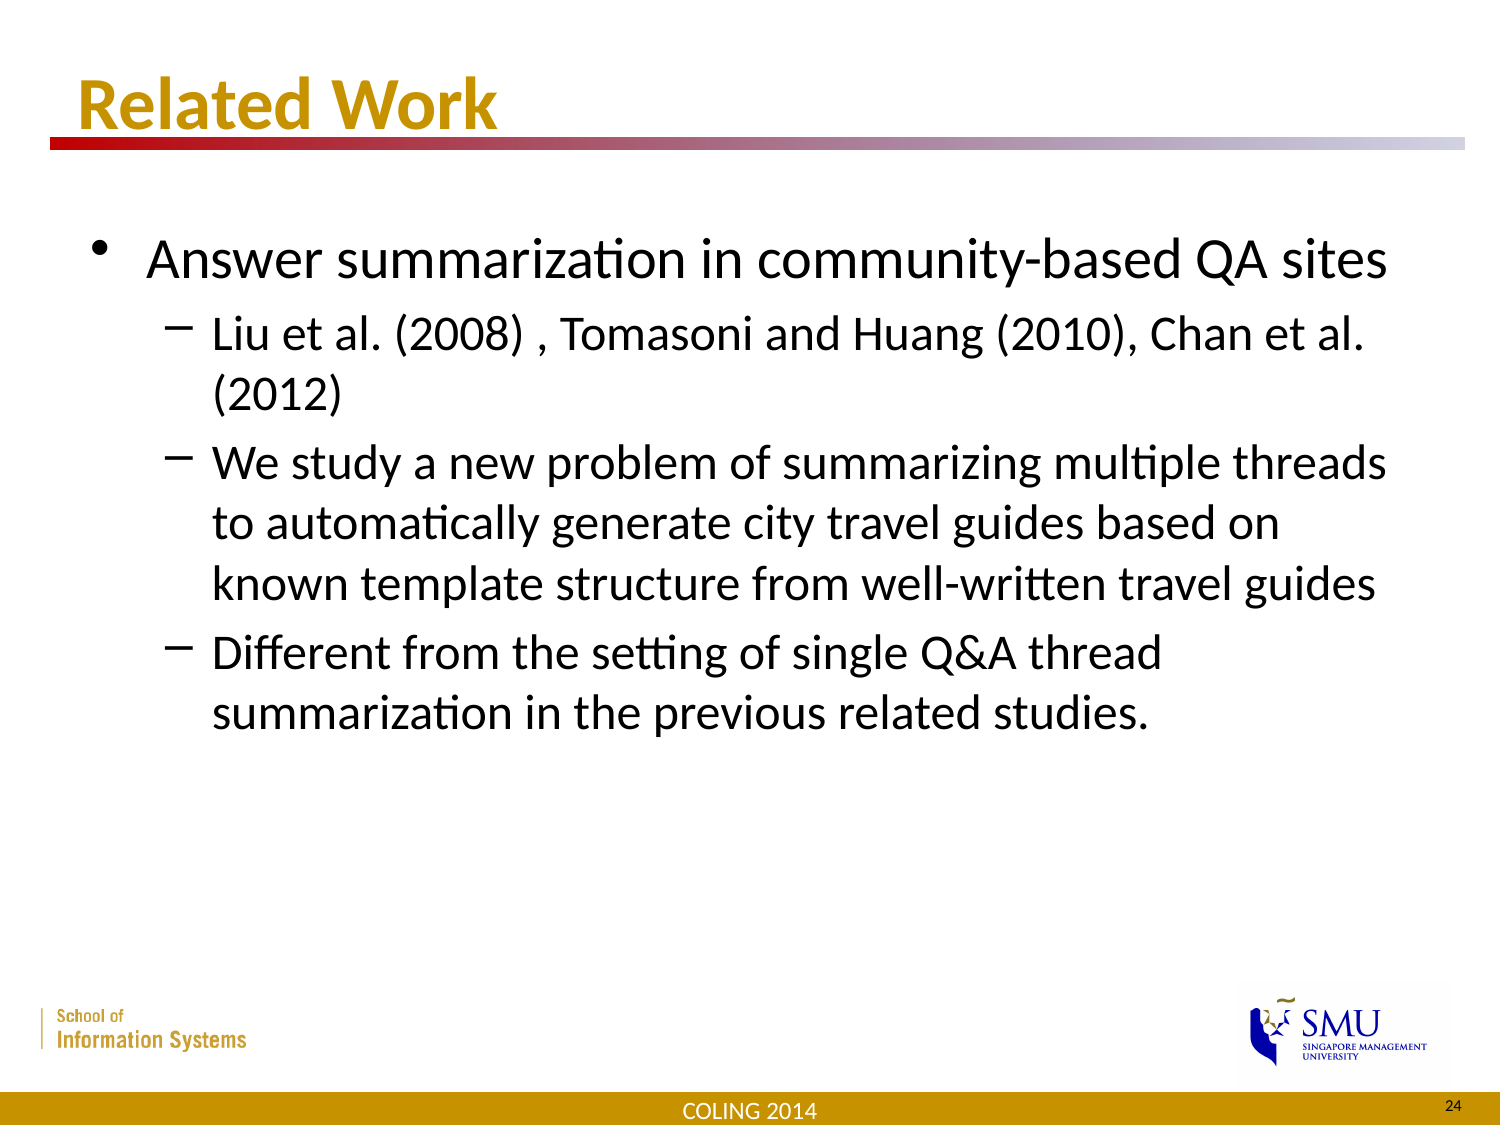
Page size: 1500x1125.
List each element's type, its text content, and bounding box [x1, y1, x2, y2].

picture [24, 1000, 252, 1060]
picture [1237, 980, 1450, 1088]
text_box COLING 2014 [512, 1087, 988, 1113]
slide_number 24 [1264, 1087, 1478, 1125]
list Answer summarization in community-based QA sites Liu et al. (2008) , Tomasoni and Huang (2010), Chan et al. (2012) We study a new problem of summarizing multiple threads to automatically generate city travel guides based on known template structure from well-written travel guides Different from the setting of single Q&A thread summarization in the previous related studies. [75, 212, 1425, 832]
title Related Work [62, 47, 1425, 153]
